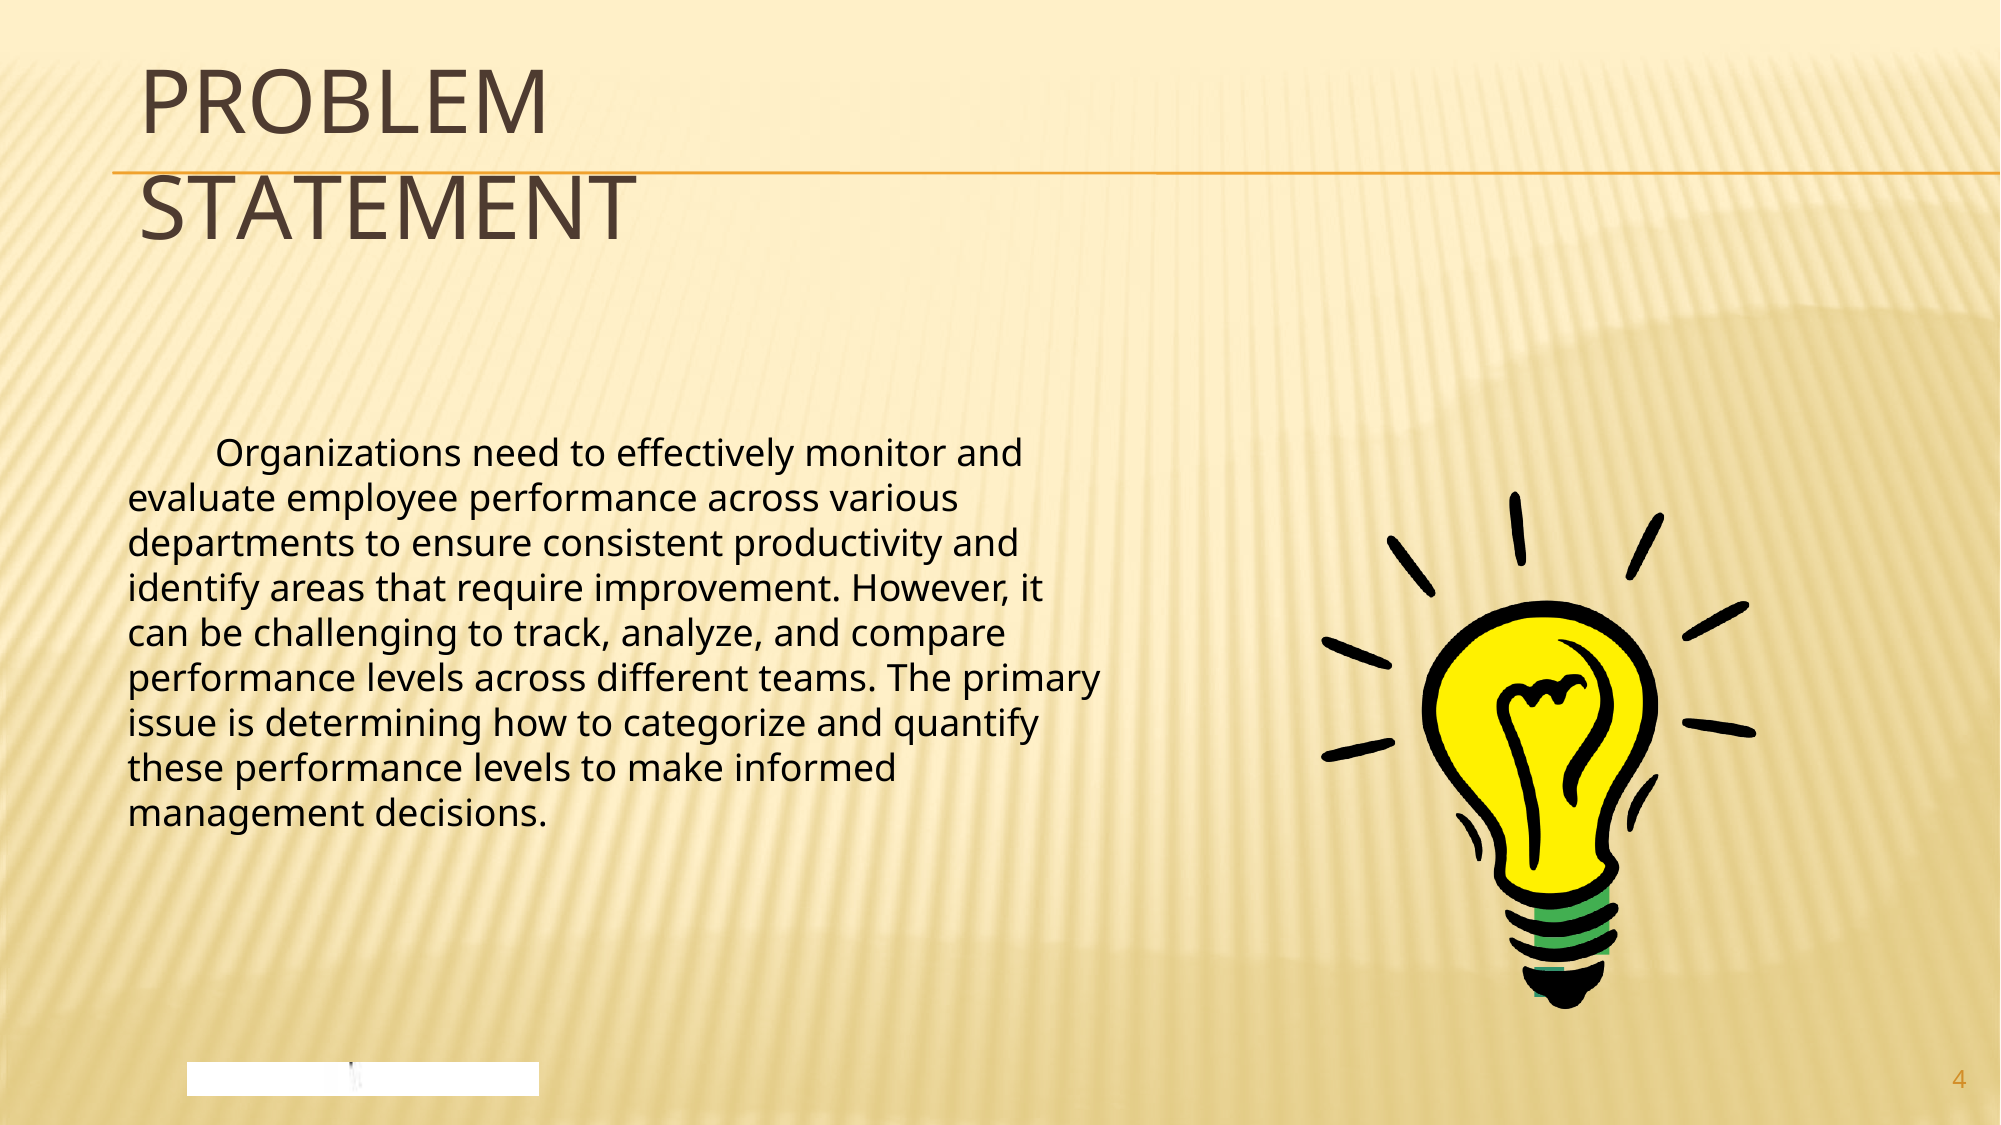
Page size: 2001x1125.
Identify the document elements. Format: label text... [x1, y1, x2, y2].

title PROBLEM STATEMENT [136, 42, 1062, 258]
picture [187, 1062, 540, 1096]
text_box Organizations need to effectively monitor and evaluate employee performance across various departments to ensure consistent productivity and identify areas that require improvement. However, it can be challenging to track, analyze, and compare performance levels across different teams. The primary issue is determining how to categorize and quantify these performance levels to make informed management decisions. [112, 421, 1124, 842]
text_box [1310, 480, 1765, 1016]
slide_number 4 [1800, 1062, 1967, 1125]
